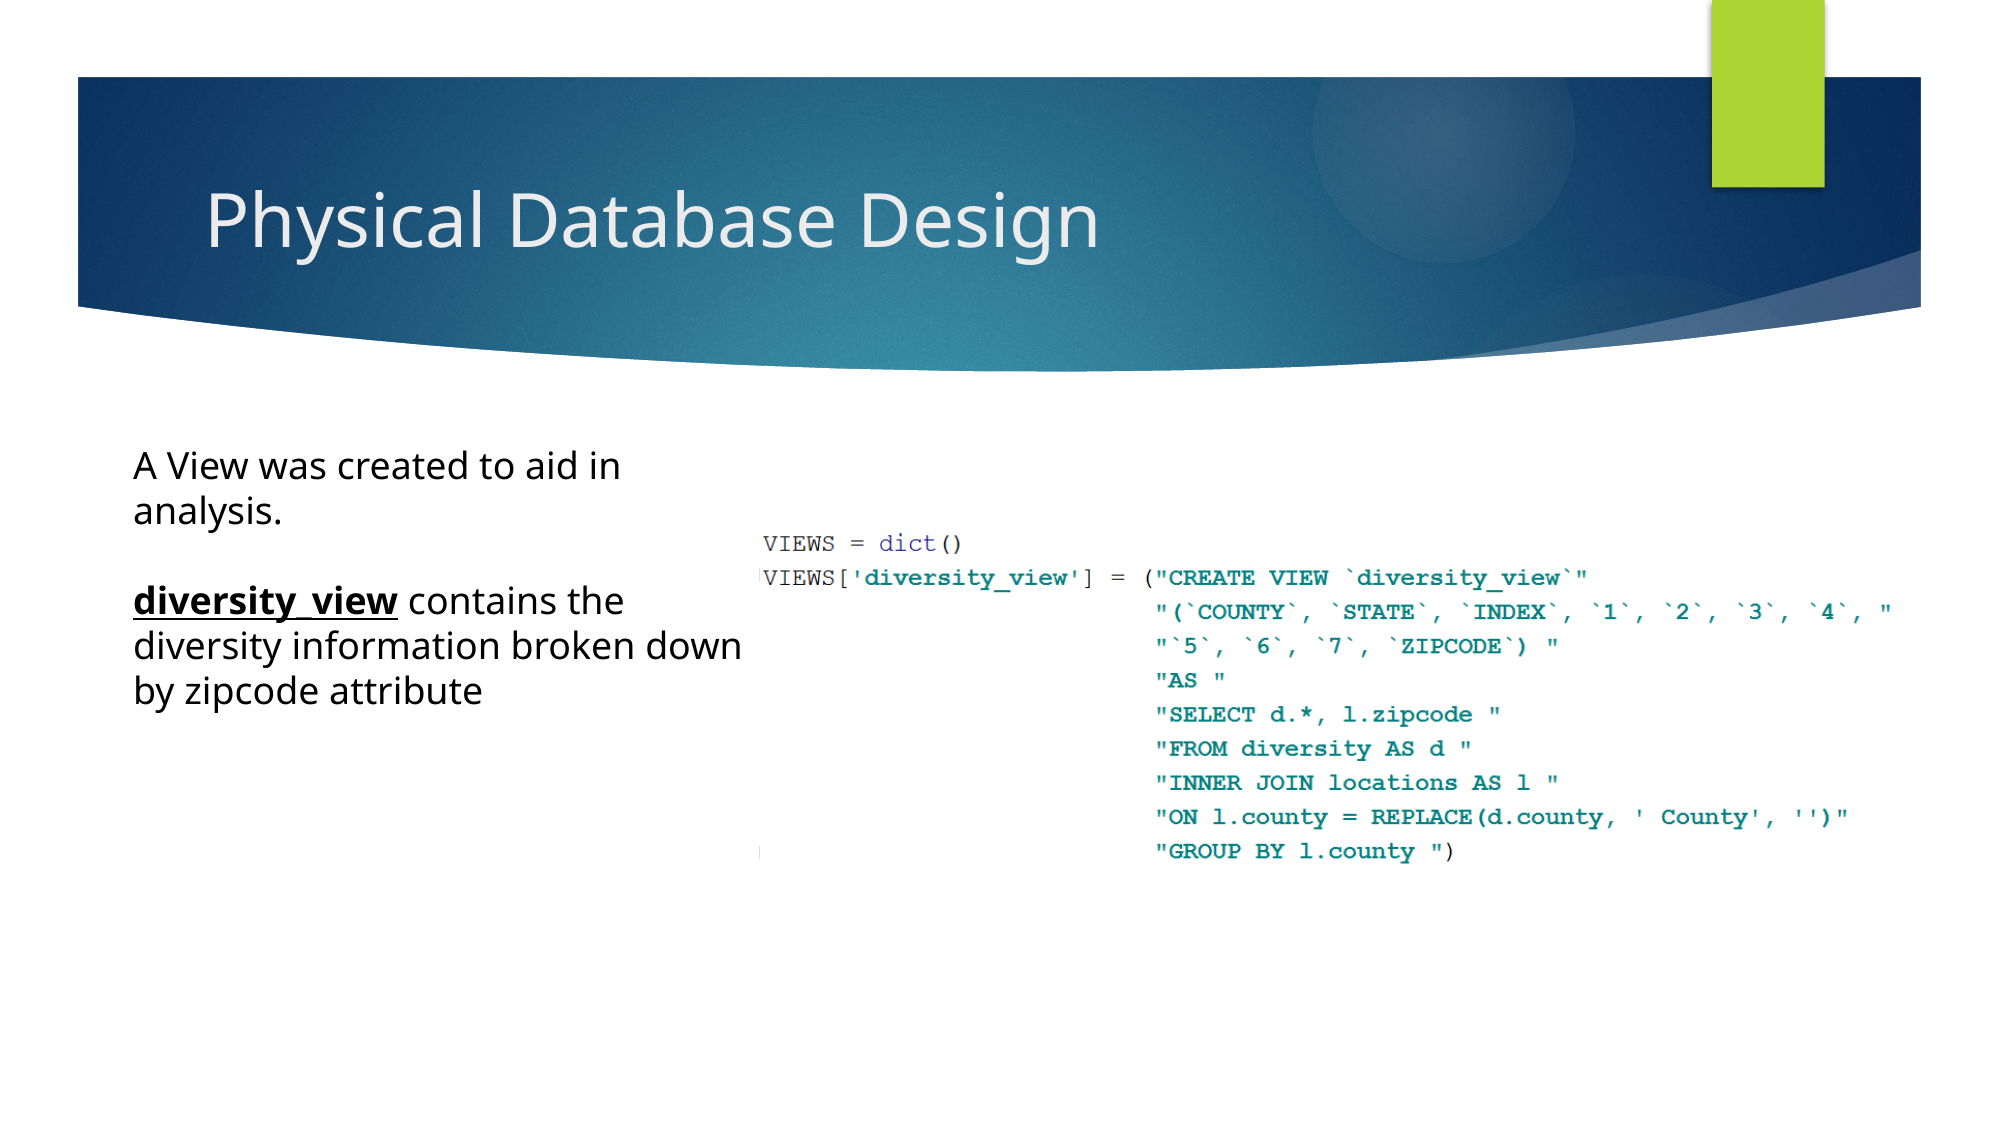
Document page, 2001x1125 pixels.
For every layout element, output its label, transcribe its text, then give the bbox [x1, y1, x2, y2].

title Physical Database Design [189, 159, 1627, 276]
text_box A View was created to aid in analysis. diversity_view contains the diversity information broken down by zipcode attribute [118, 434, 760, 720]
picture [759, 527, 1897, 896]
